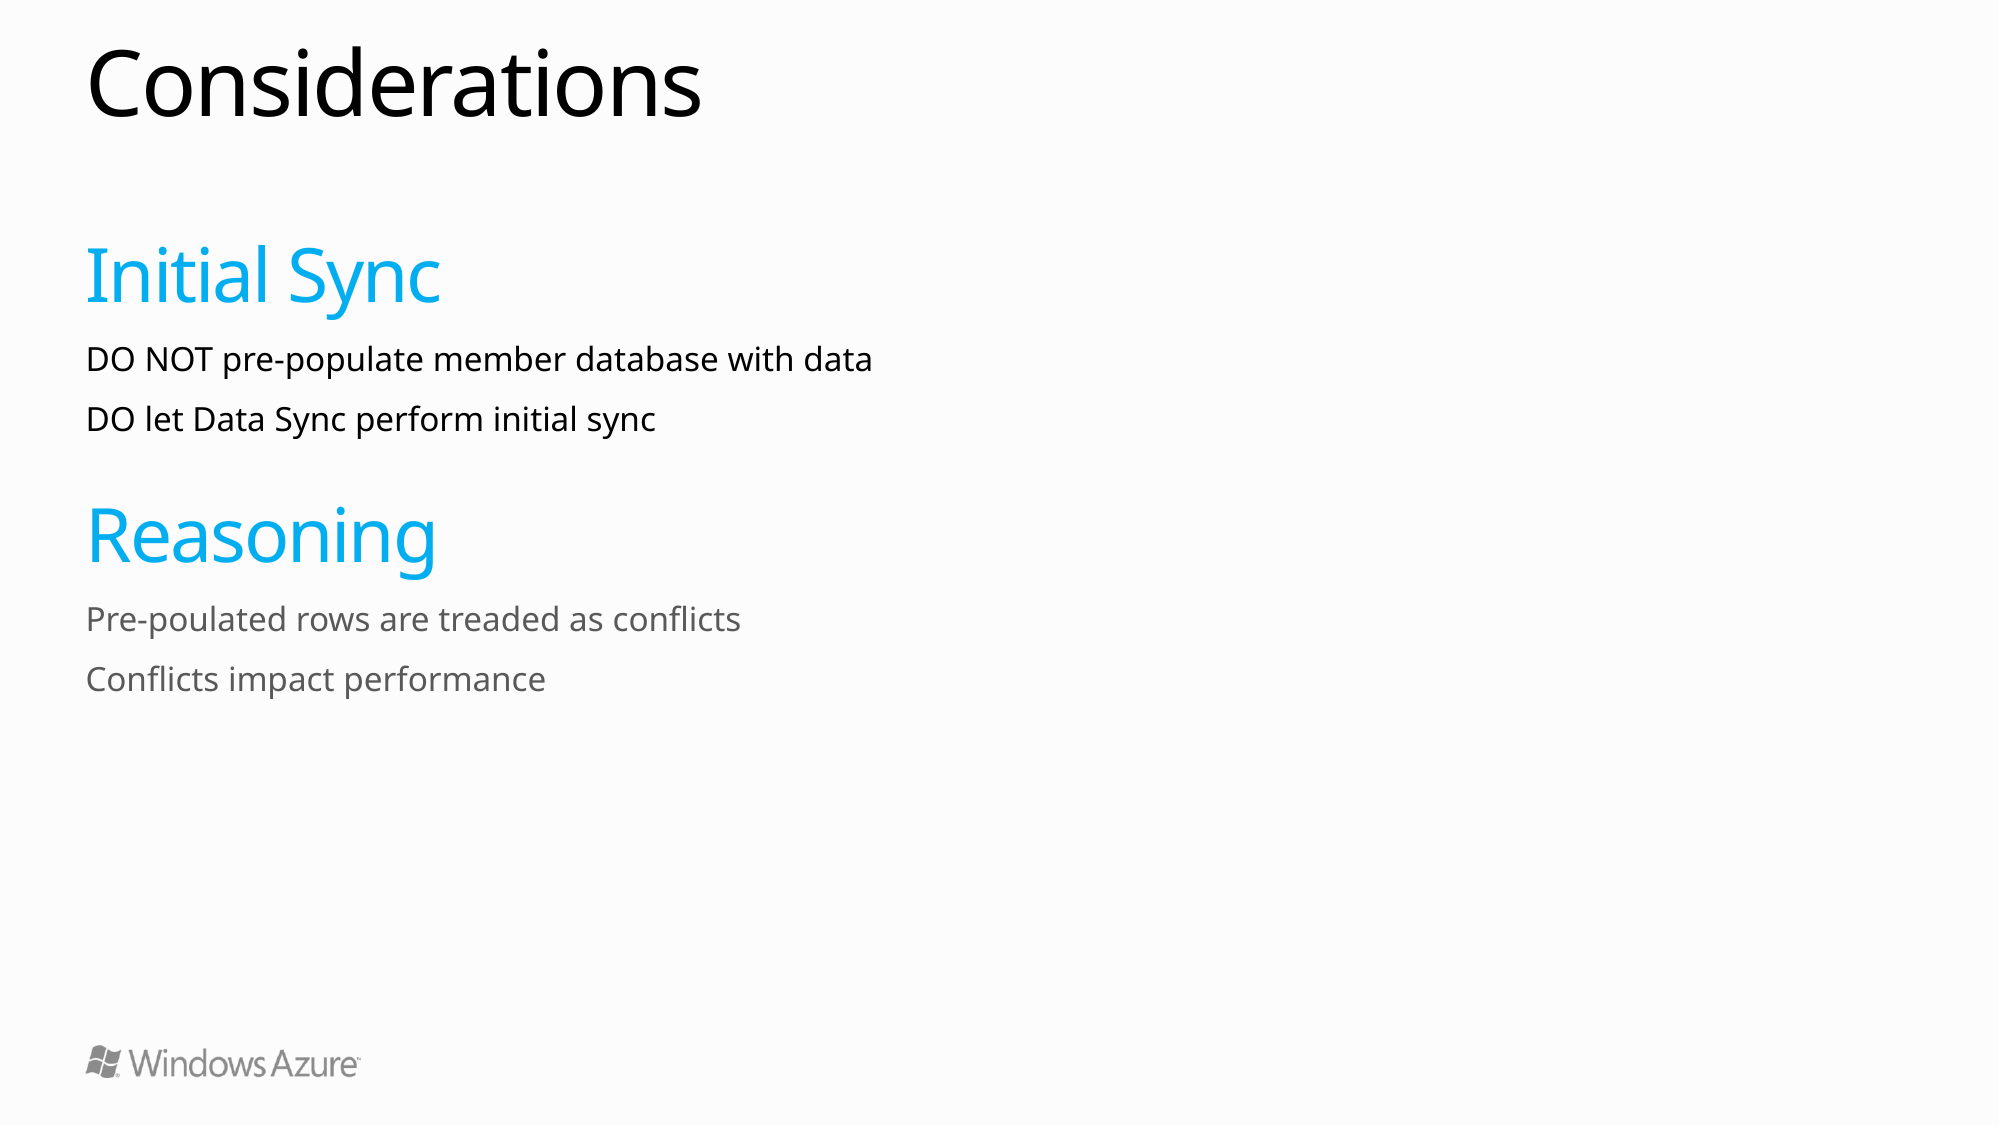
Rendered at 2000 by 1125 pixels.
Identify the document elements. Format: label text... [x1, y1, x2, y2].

title Considerations [85, 37, 1914, 138]
list Initial Sync DO NOT pre-populate member database with data DO let Data Sync perform initial sync [85, 237, 1914, 441]
text_box Reasoning Pre-poulated rows are treaded as conflicts Conflicts impact performance [85, 497, 1914, 699]
